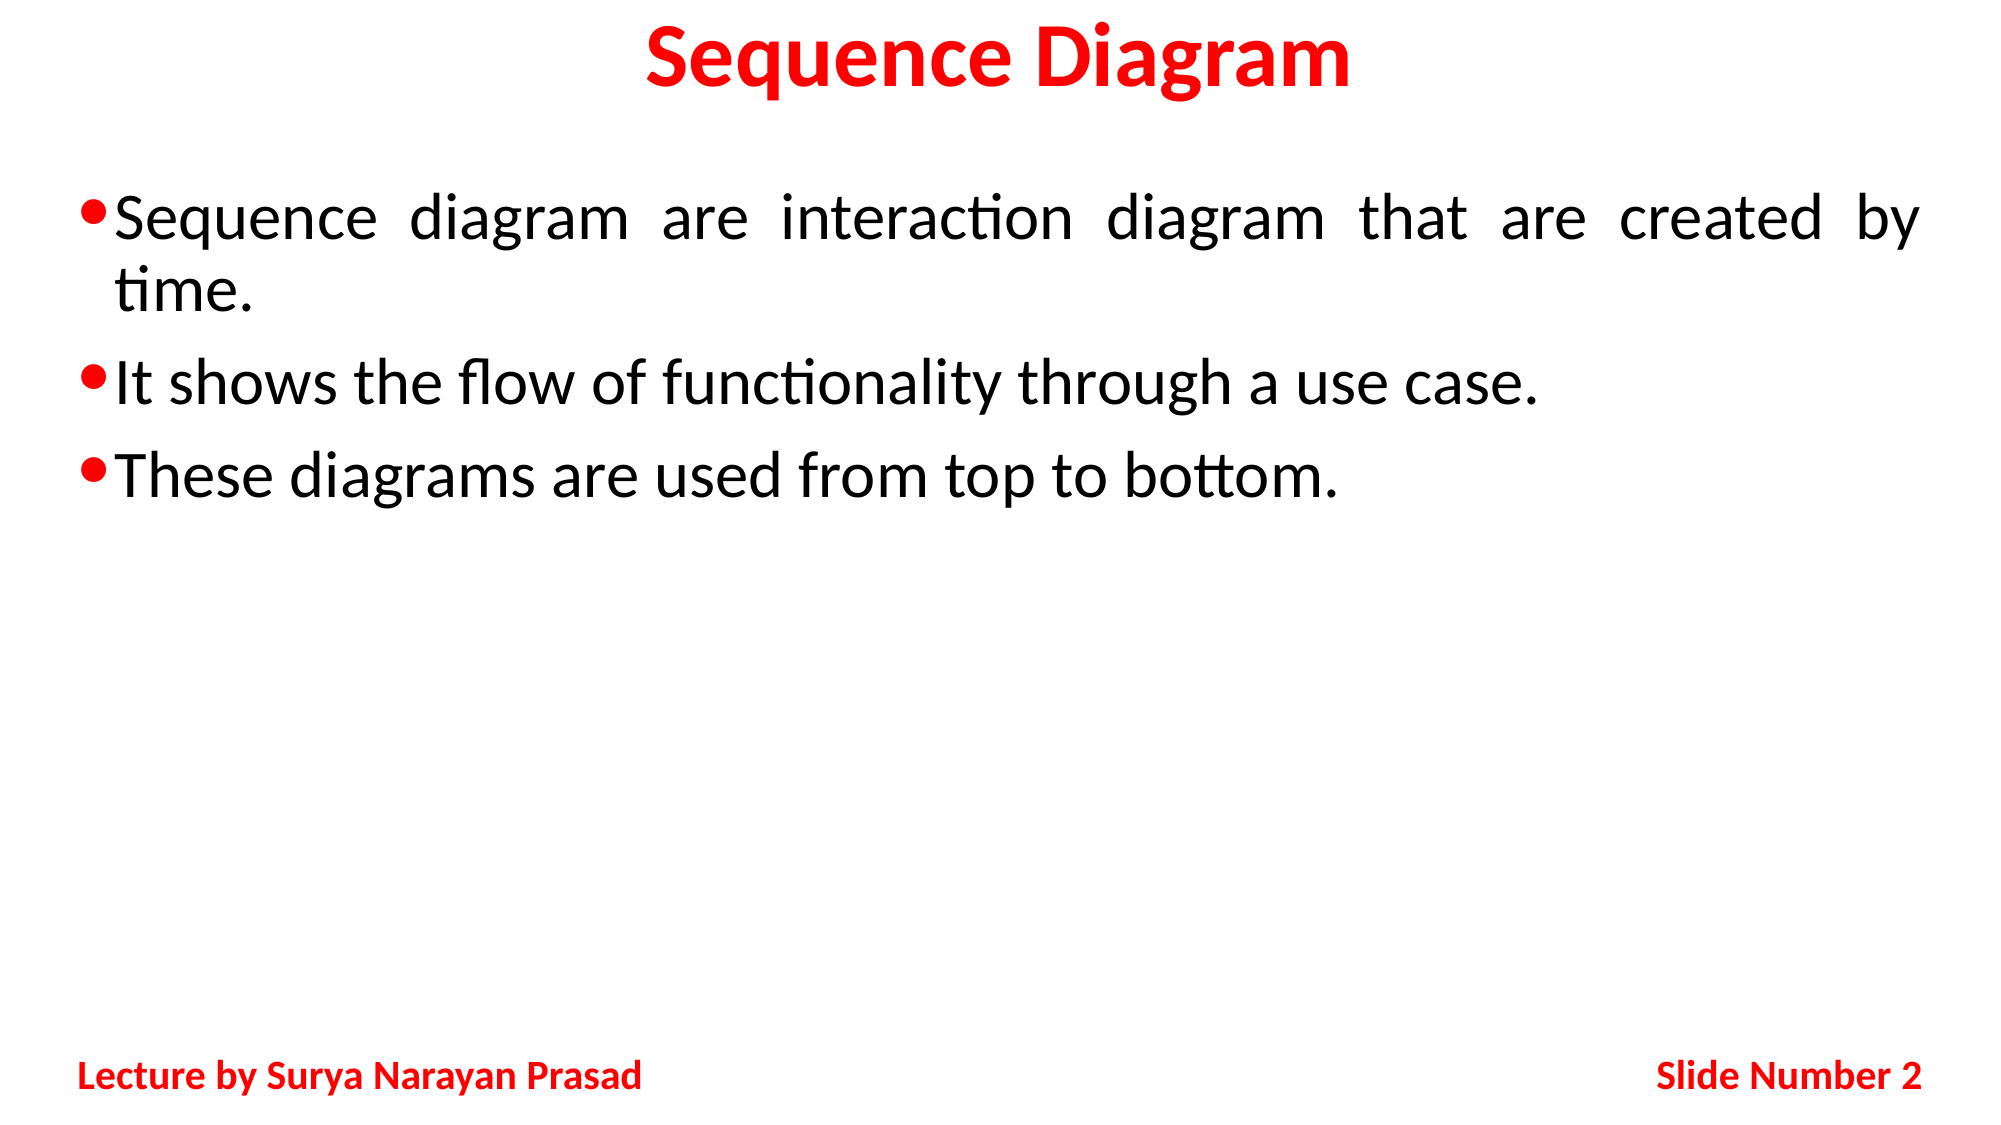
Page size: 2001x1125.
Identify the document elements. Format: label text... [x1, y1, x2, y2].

title Sequence Diagram [0, 0, 2000, 125]
slide_number Slide Number 2 [1524, 1042, 1938, 1103]
footer Lecture by Surya Narayan Prasad [62, 1042, 688, 1103]
list Sequence diagram are interaction diagram that are created by time. It shows the flow of functionality through a use case. These diagrams are used from top to bottom. [62, 174, 1938, 971]
